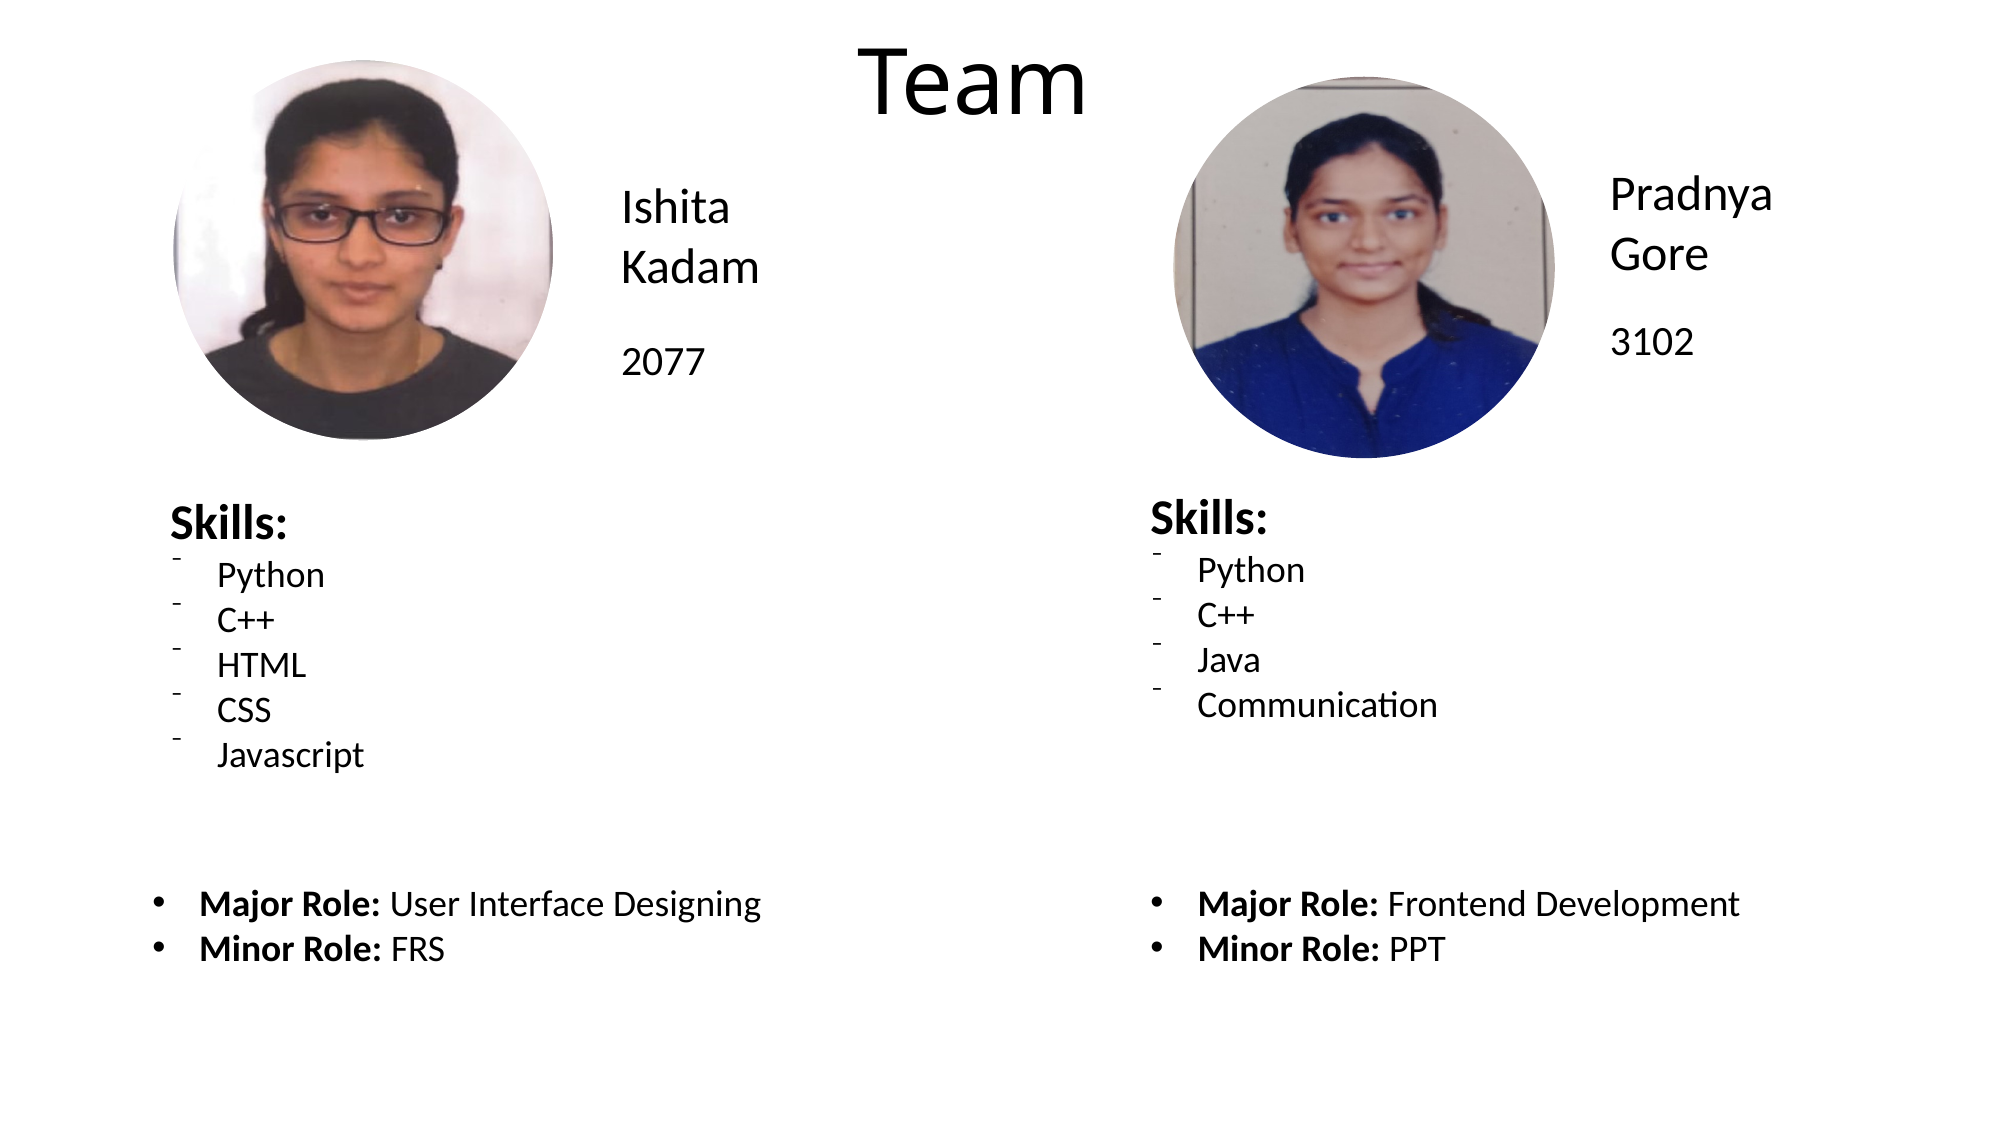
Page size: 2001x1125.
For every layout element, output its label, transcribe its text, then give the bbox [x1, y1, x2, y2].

text_box Major Role: User Interface Designing Minor Role: FRS [137, 871, 855, 977]
picture [172, 59, 554, 442]
text_box Skills: Python C++ HTML CSS Javascript [155, 482, 539, 827]
text_box 3102 [1595, 306, 1760, 372]
text_box Skills: Python C++ Java Communication [1135, 477, 1554, 822]
picture [1173, 76, 1555, 459]
text_box Pradnya Gore [1595, 153, 1853, 289]
text_box Ishita Kadam [606, 165, 864, 301]
text_box Major Role: Frontend Development Minor Role: PPT [1135, 871, 1853, 977]
title Team [223, 11, 1724, 142]
text_box 2077 [606, 326, 771, 391]
